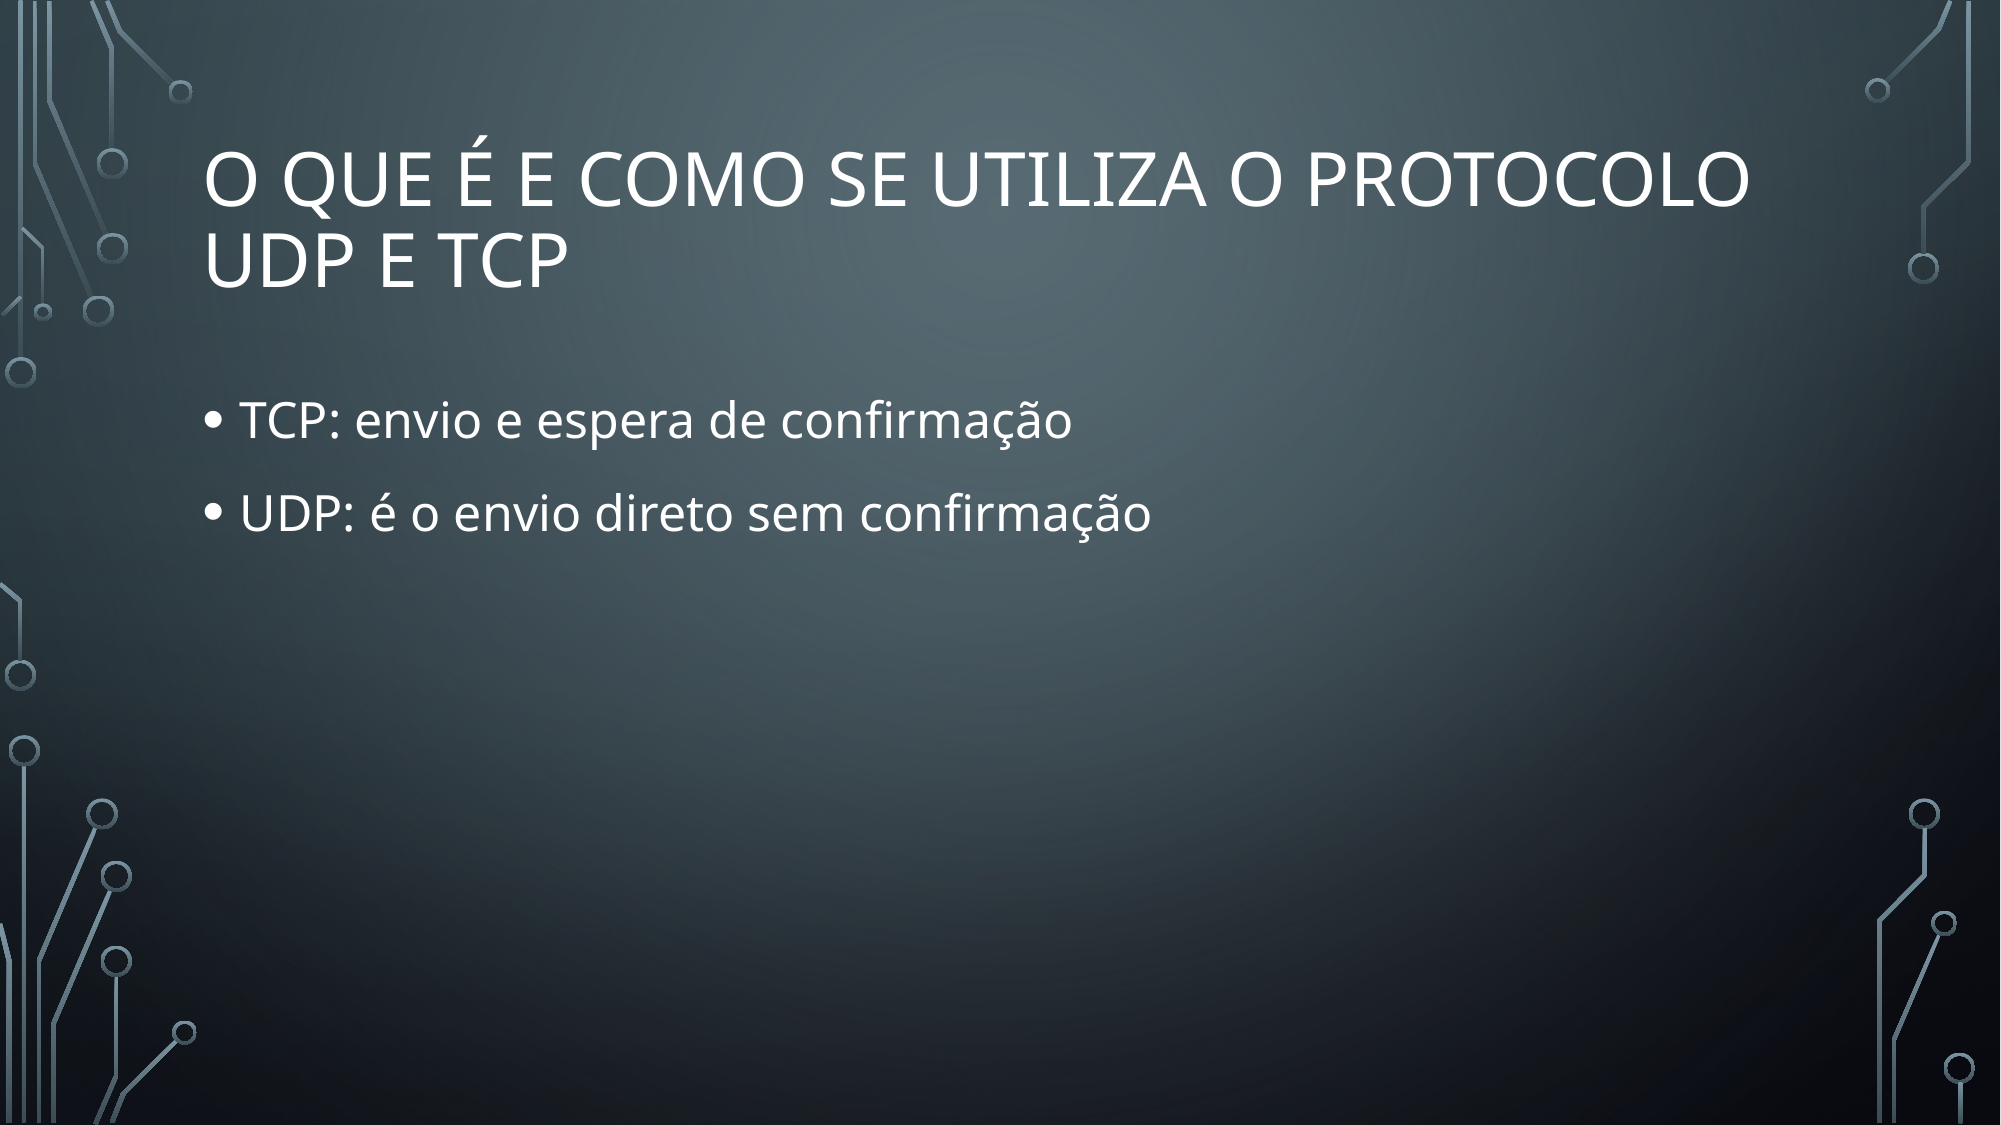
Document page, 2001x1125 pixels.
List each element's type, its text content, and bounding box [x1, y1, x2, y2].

list TCP: envio e espera de confirmação UDP: é o envio direto sem confirmação [187, 369, 1813, 950]
title o que é e como se utiliza o protocolo UDP e TCP [187, 101, 1813, 344]
